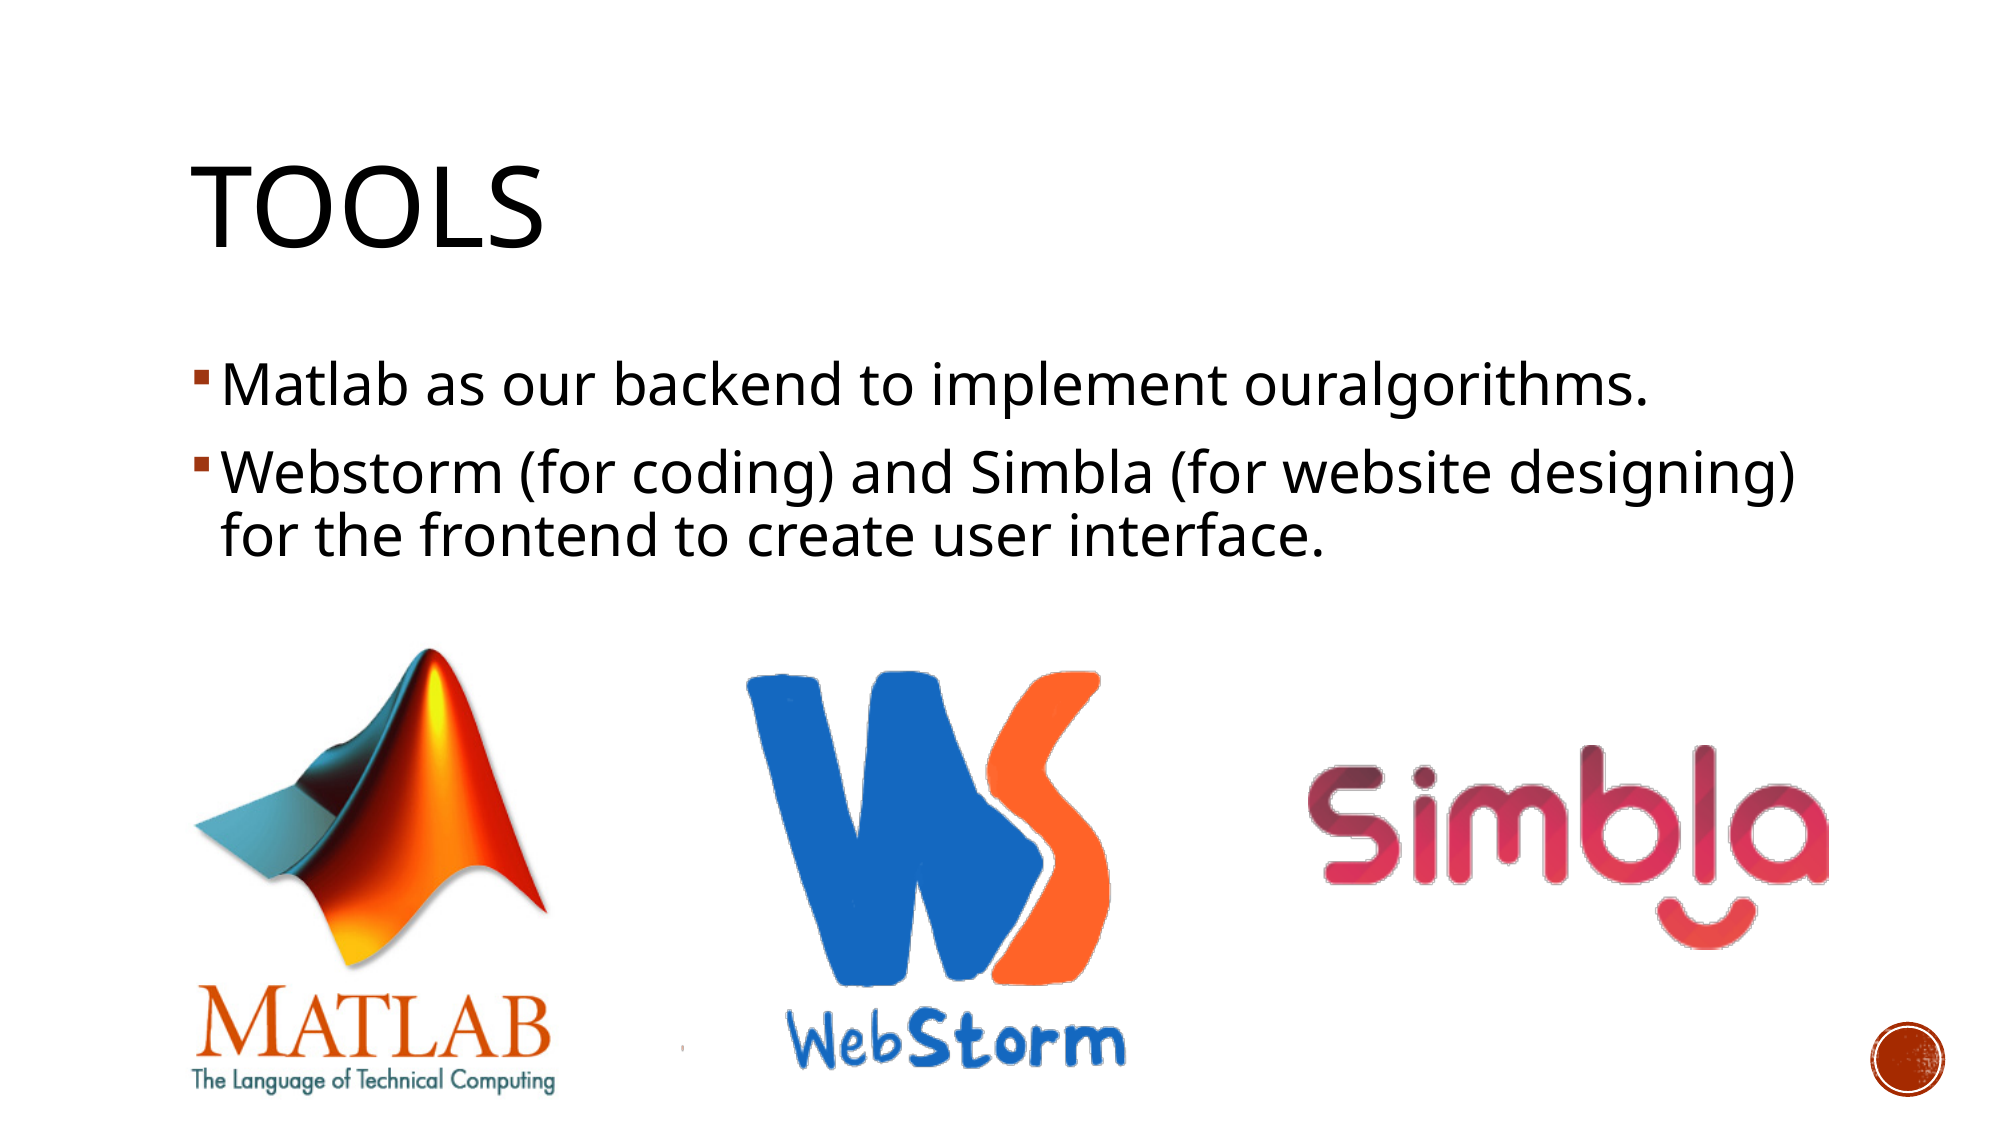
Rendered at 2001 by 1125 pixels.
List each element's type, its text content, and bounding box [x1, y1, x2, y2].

picture [1308, 745, 1829, 950]
list Matlab as our backend to implement ouralgorithms. Webstorm (for coding) and Simbla (for website designing) for the frontend to create user interface. [175, 348, 1826, 1013]
title Tools [175, 79, 1826, 344]
picture [640, 572, 1242, 1125]
picture [175, 621, 575, 1125]
